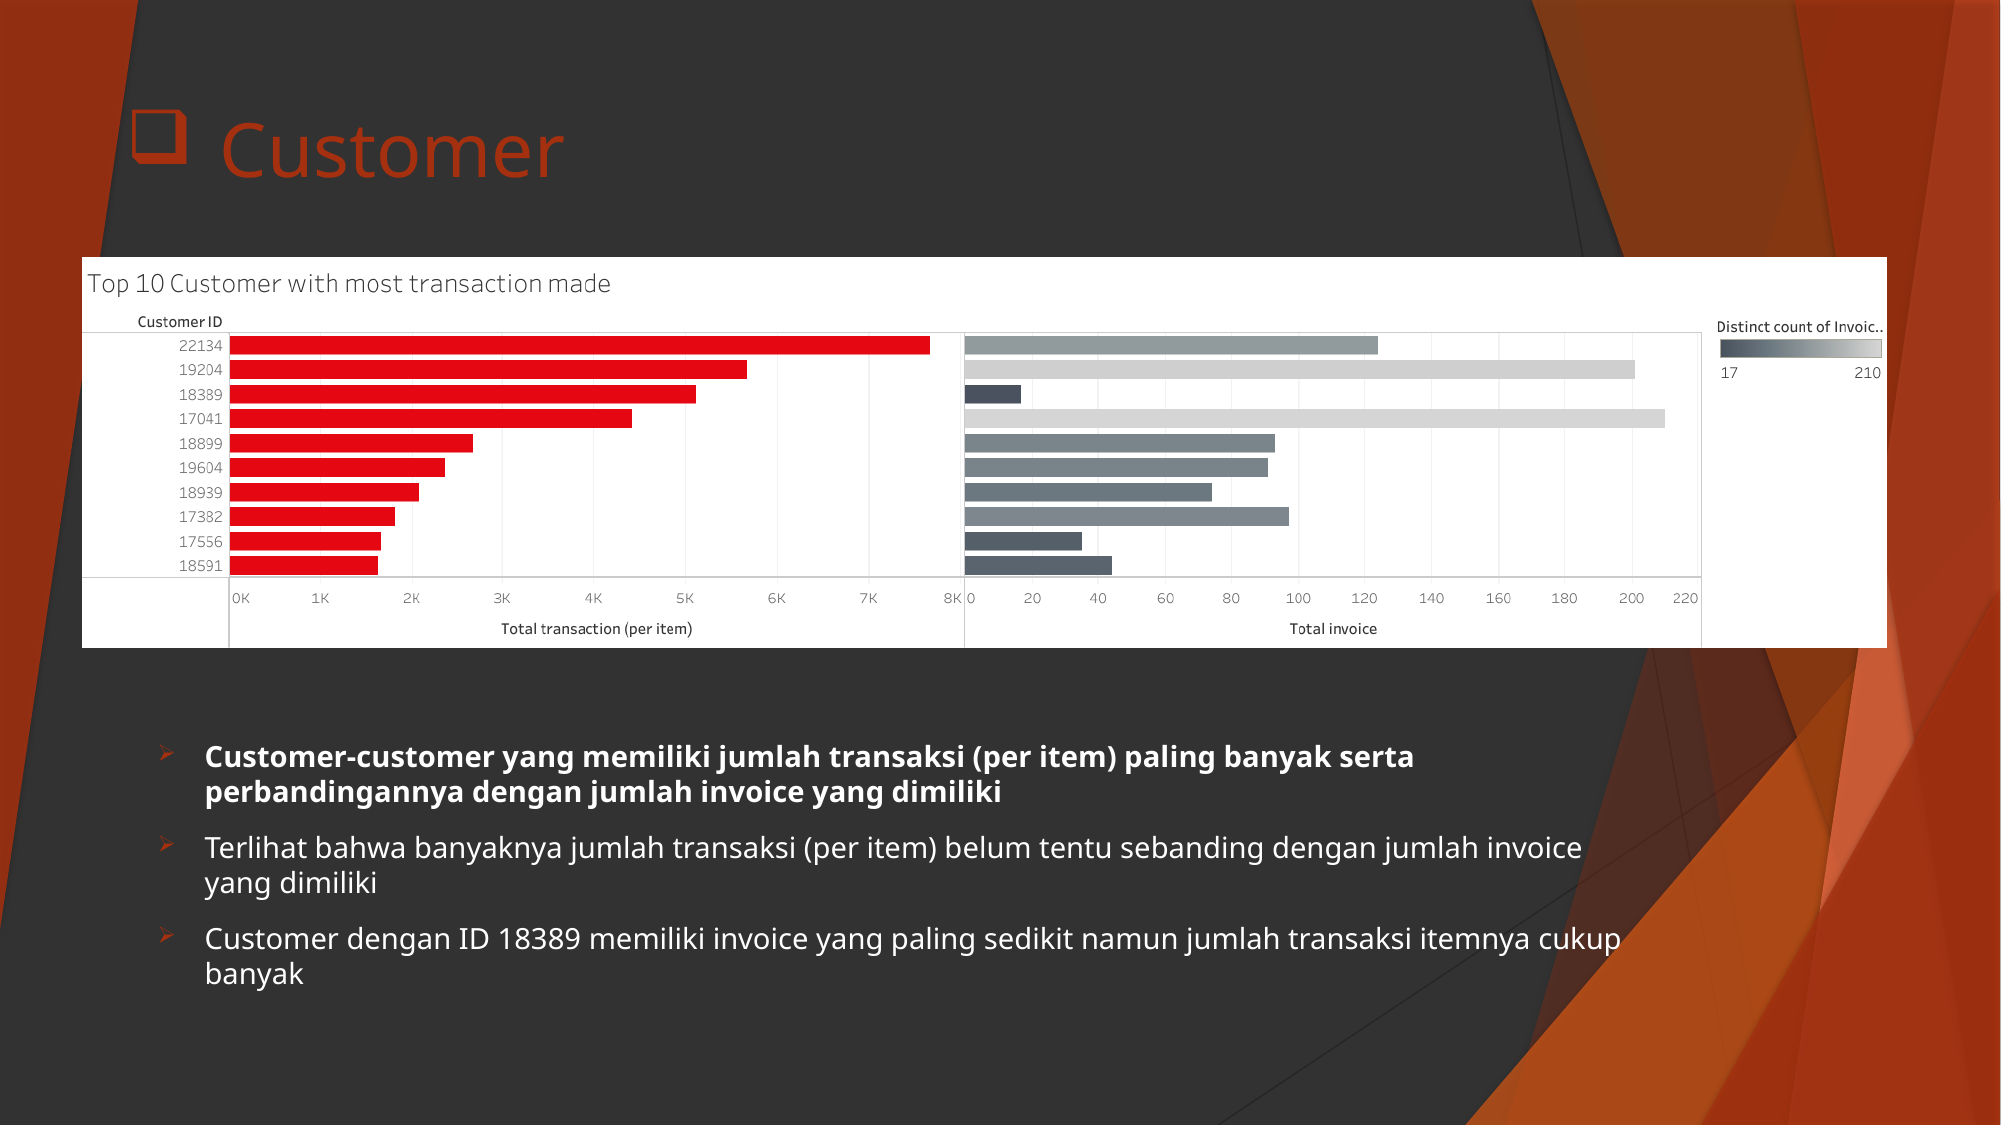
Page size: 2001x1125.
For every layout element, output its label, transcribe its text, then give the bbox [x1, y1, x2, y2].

text_box Customer [111, 99, 763, 200]
picture [81, 257, 1887, 648]
text_box Customer-customer yang memiliki jumlah transaksi (per item) paling banyak serta perbandingannya dengan jumlah invoice yang dimiliki Terlihat bahwa banyaknya jumlah transaksi (per item) belum tentu sebanding dengan jumlah invoice yang dimiliki Customer dengan ID 18389 memiliki invoice yang paling sedikit namun jumlah transaksi itemnya cukup banyak [142, 730, 1649, 1045]
